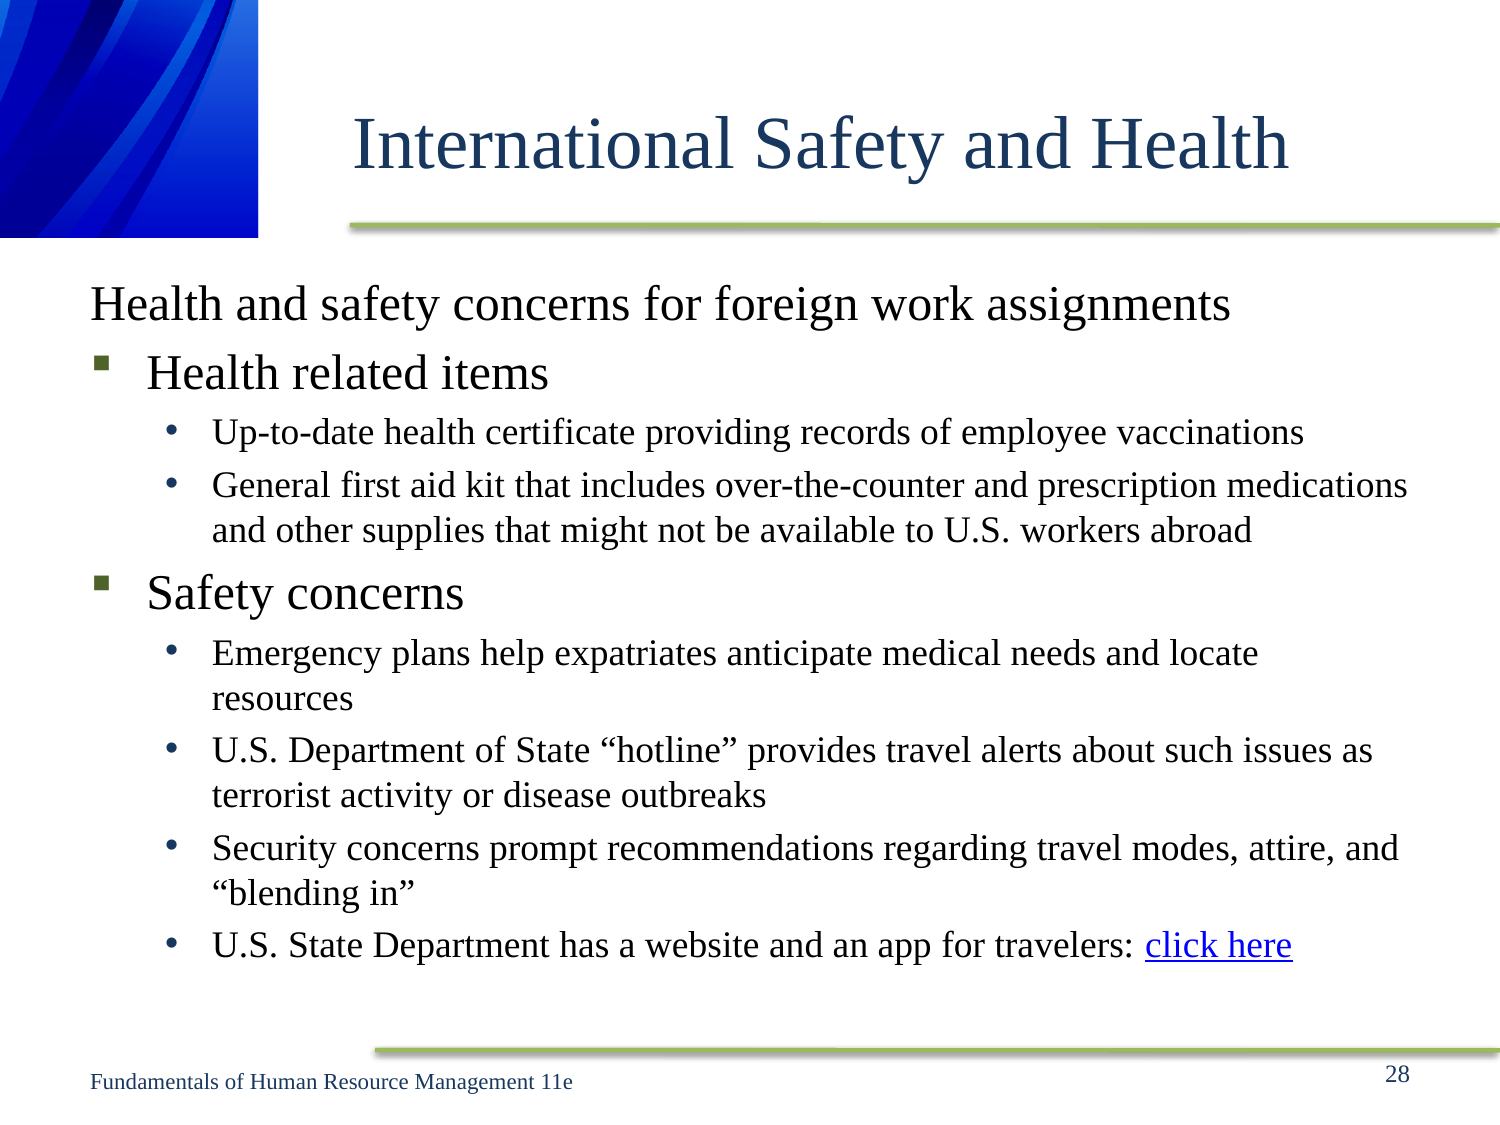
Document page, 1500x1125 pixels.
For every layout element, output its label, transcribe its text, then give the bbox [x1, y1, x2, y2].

footer Fundamentals of Human Resource Management 11e [75, 1050, 638, 1110]
slide_number 28 [1074, 1042, 1425, 1103]
picture [0, 0, 259, 238]
title International Safety and Health [337, 44, 1426, 233]
list Health and safety concerns for foreign work assignments Health related items Up-to-date health certificate providing records of employee vaccinations General first aid kit that includes over-the-counter and prescription medications and other supplies that might not be available to U.S. workers abroad Safety concerns Emergency plans help expatriates anticipate medical needs and locate resources U.S. Department of State “hotline” provides travel alerts about such issues as terrorist activity or disease outbreaks Security concerns prompt recommendations regarding travel modes, attire, and “blending in” U.S. State Department has a website and an app for travelers: click here [74, 262, 1426, 1006]
